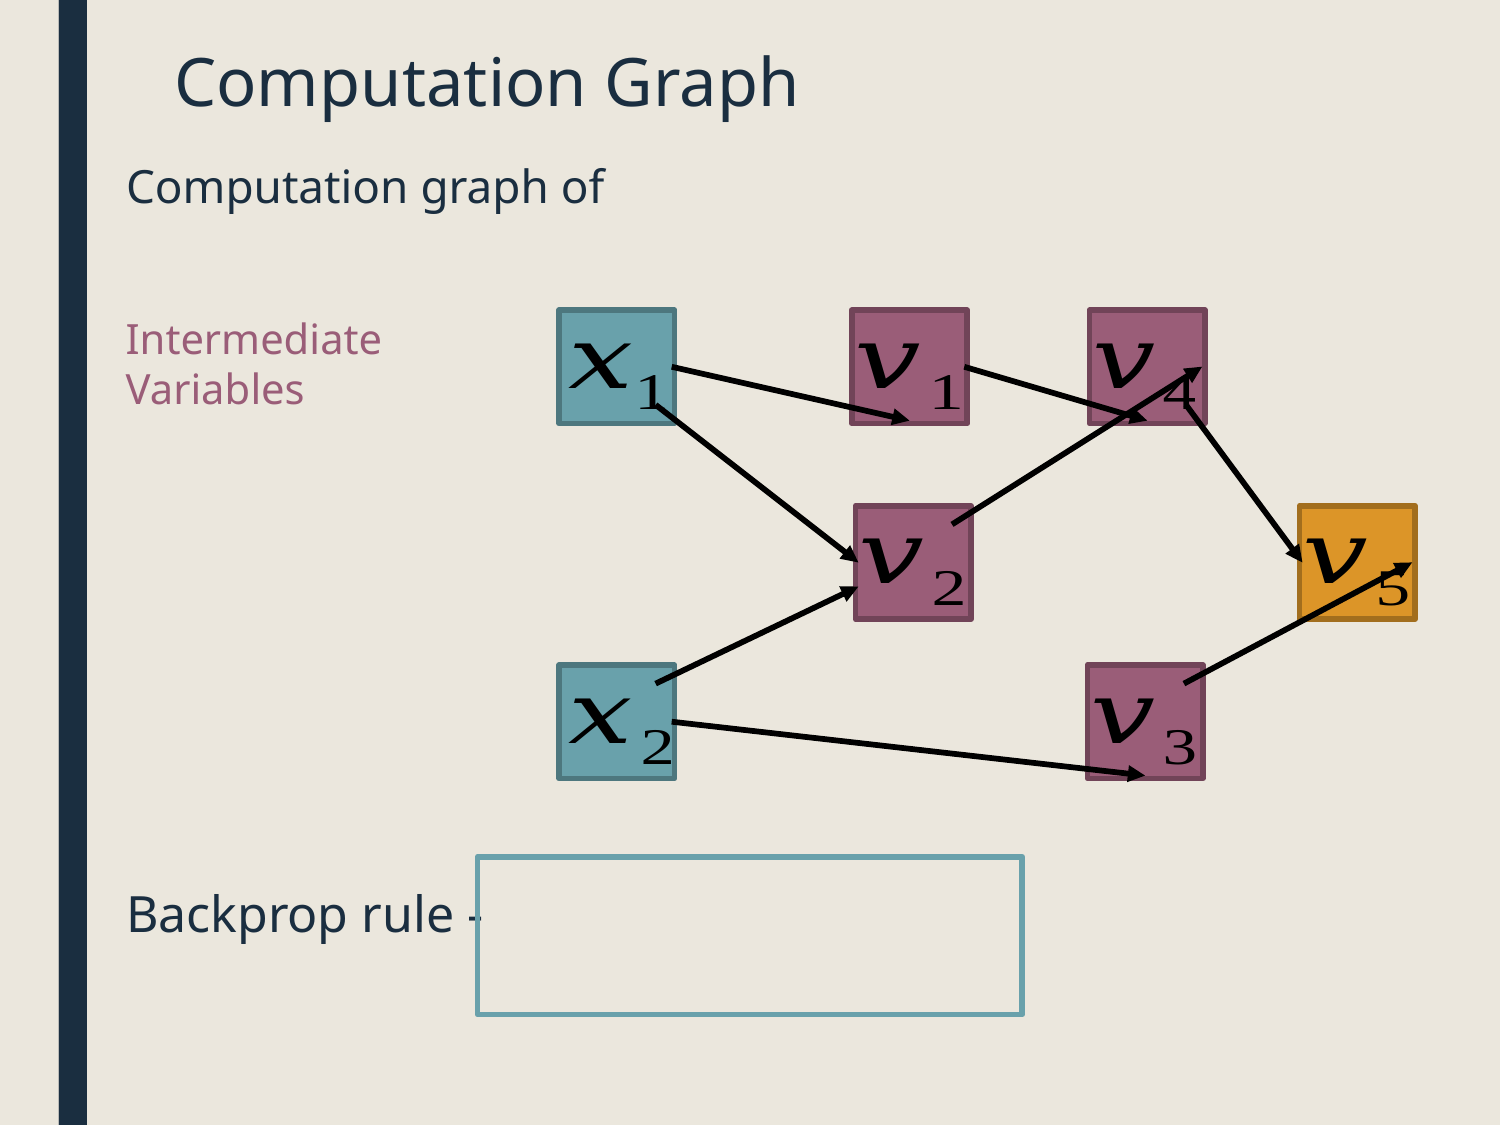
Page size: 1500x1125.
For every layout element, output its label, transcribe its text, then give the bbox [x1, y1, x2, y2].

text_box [1183, 600, 1319, 684]
text_box [475, 854, 1025, 1017]
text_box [655, 404, 875, 525]
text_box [655, 586, 859, 684]
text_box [952, 404, 1109, 525]
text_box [1185, 404, 1319, 525]
title Computation Graph [159, 41, 1341, 129]
